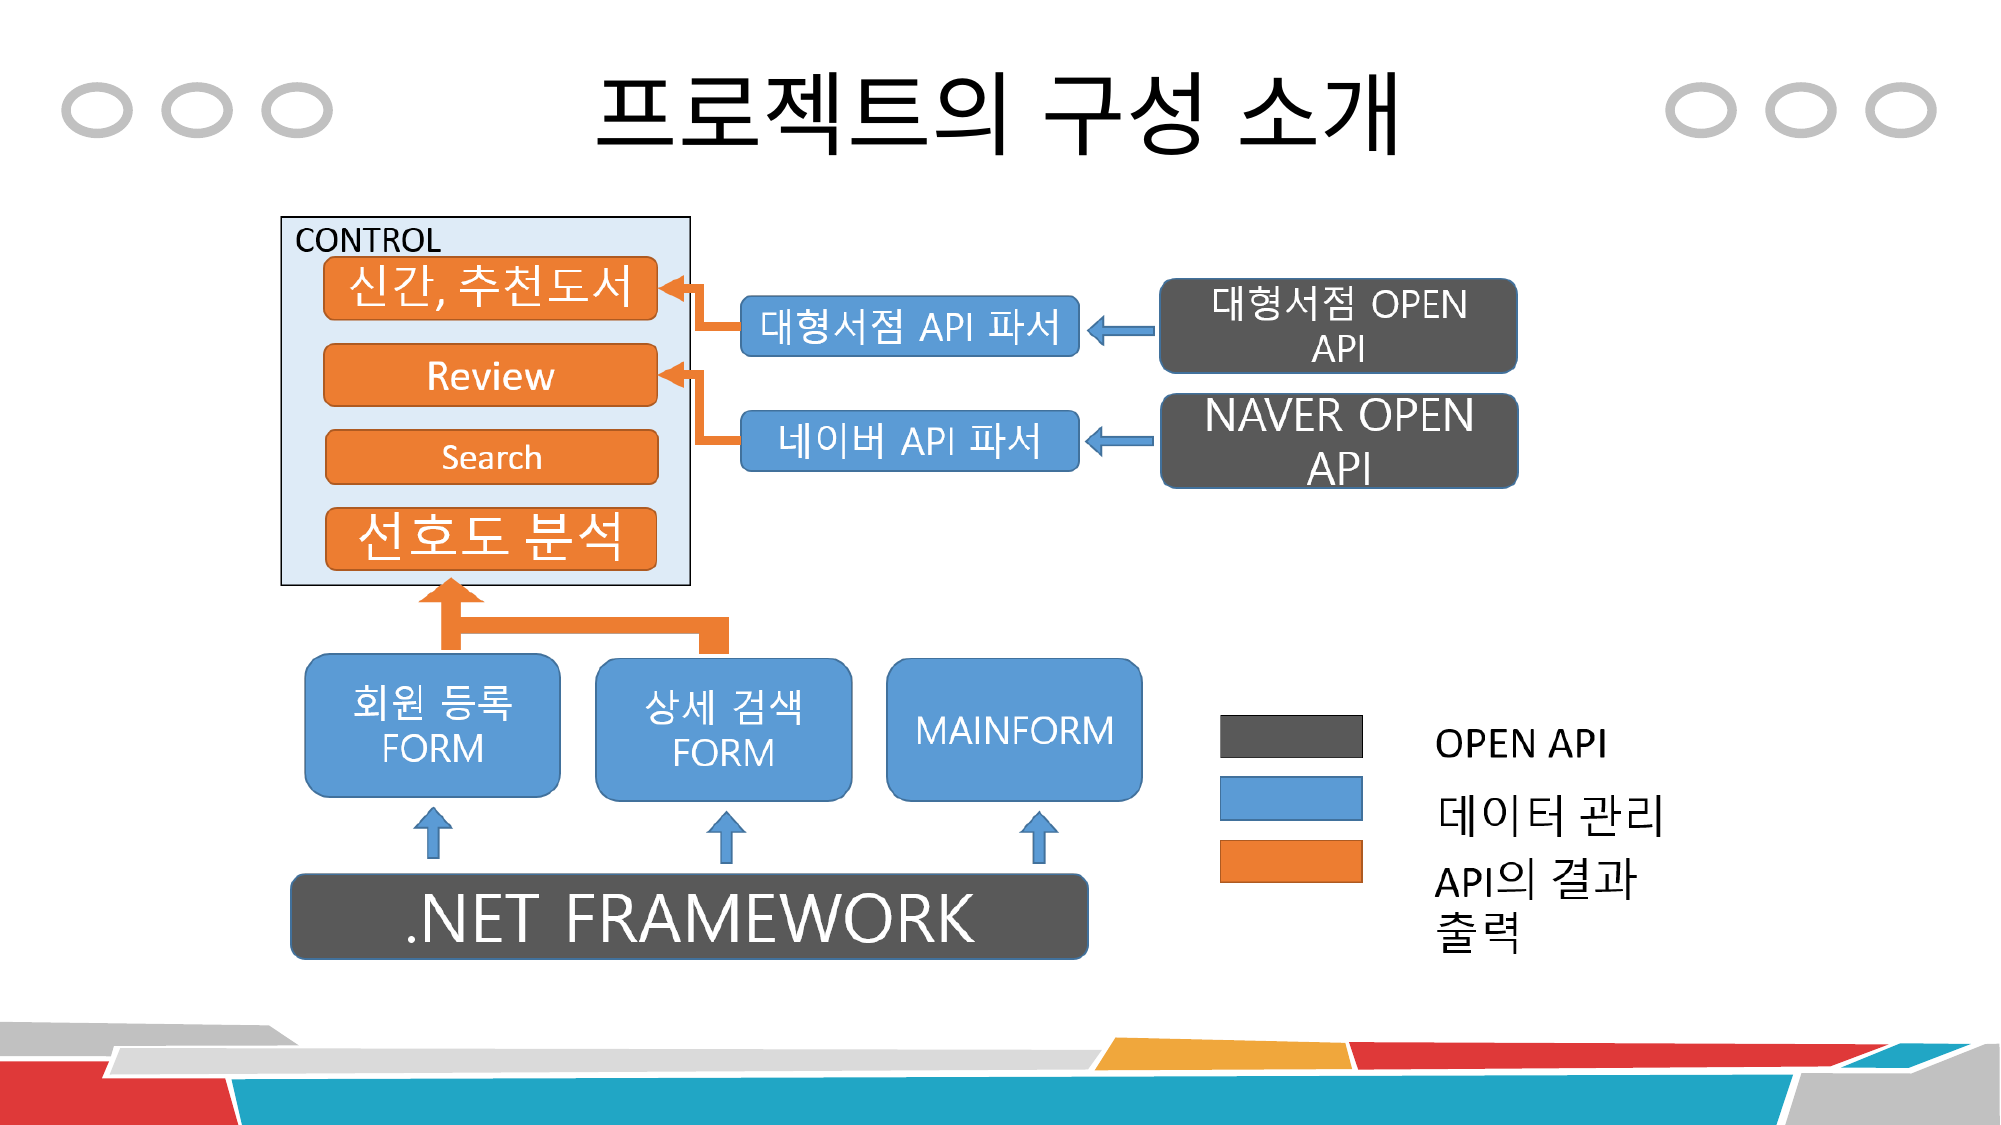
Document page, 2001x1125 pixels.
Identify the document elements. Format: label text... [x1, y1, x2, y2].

title 프로젝트의 구성 소개 [350, 18, 1651, 205]
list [272, 205, 1728, 997]
